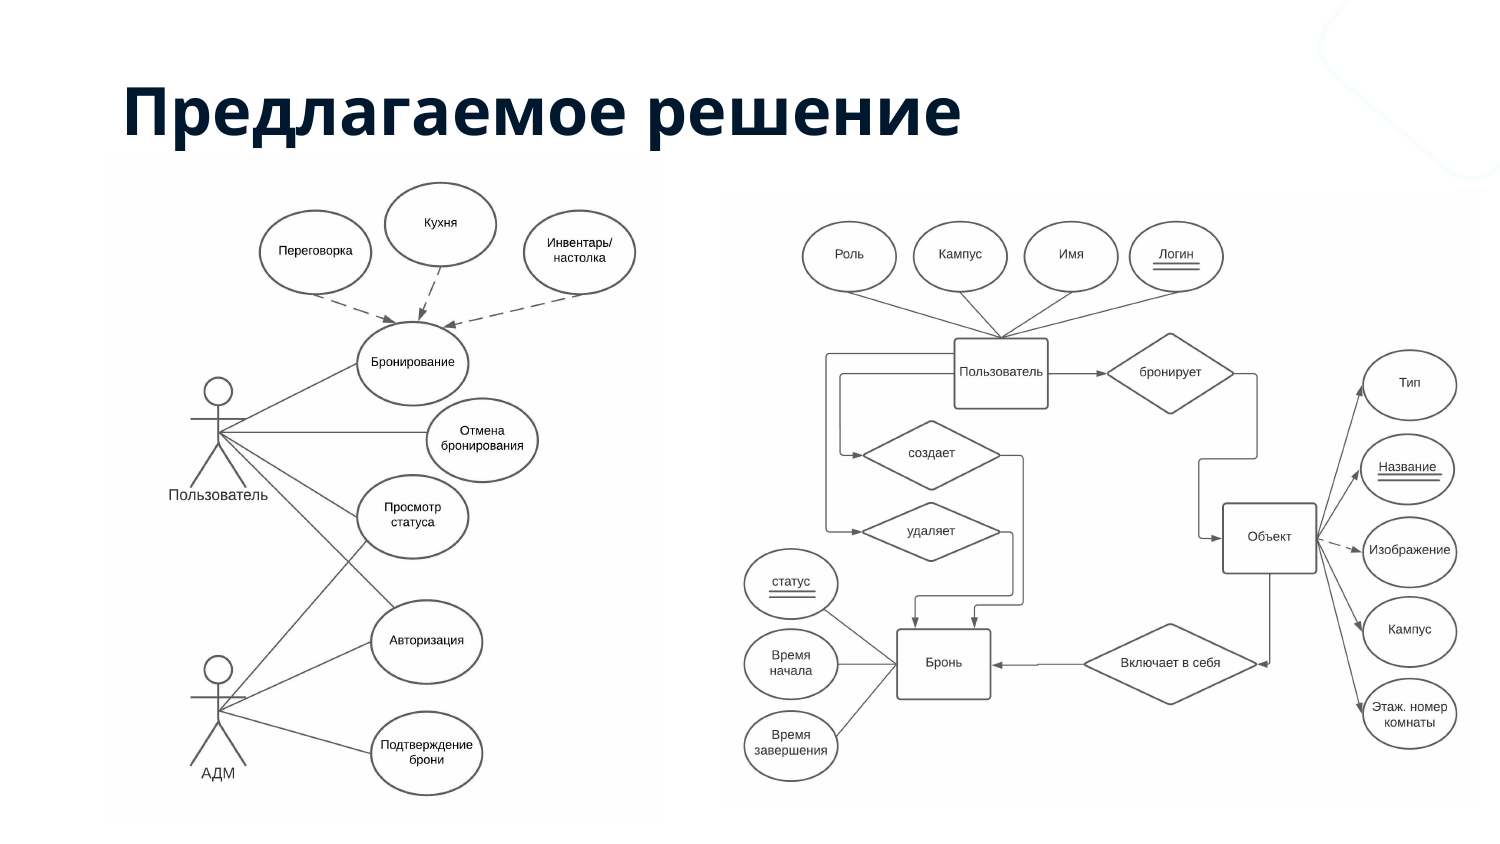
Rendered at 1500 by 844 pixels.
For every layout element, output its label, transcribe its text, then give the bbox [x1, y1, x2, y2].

title Предлагаемое решение [106, 57, 1301, 156]
picture [106, 154, 664, 824]
picture [719, 197, 1482, 805]
